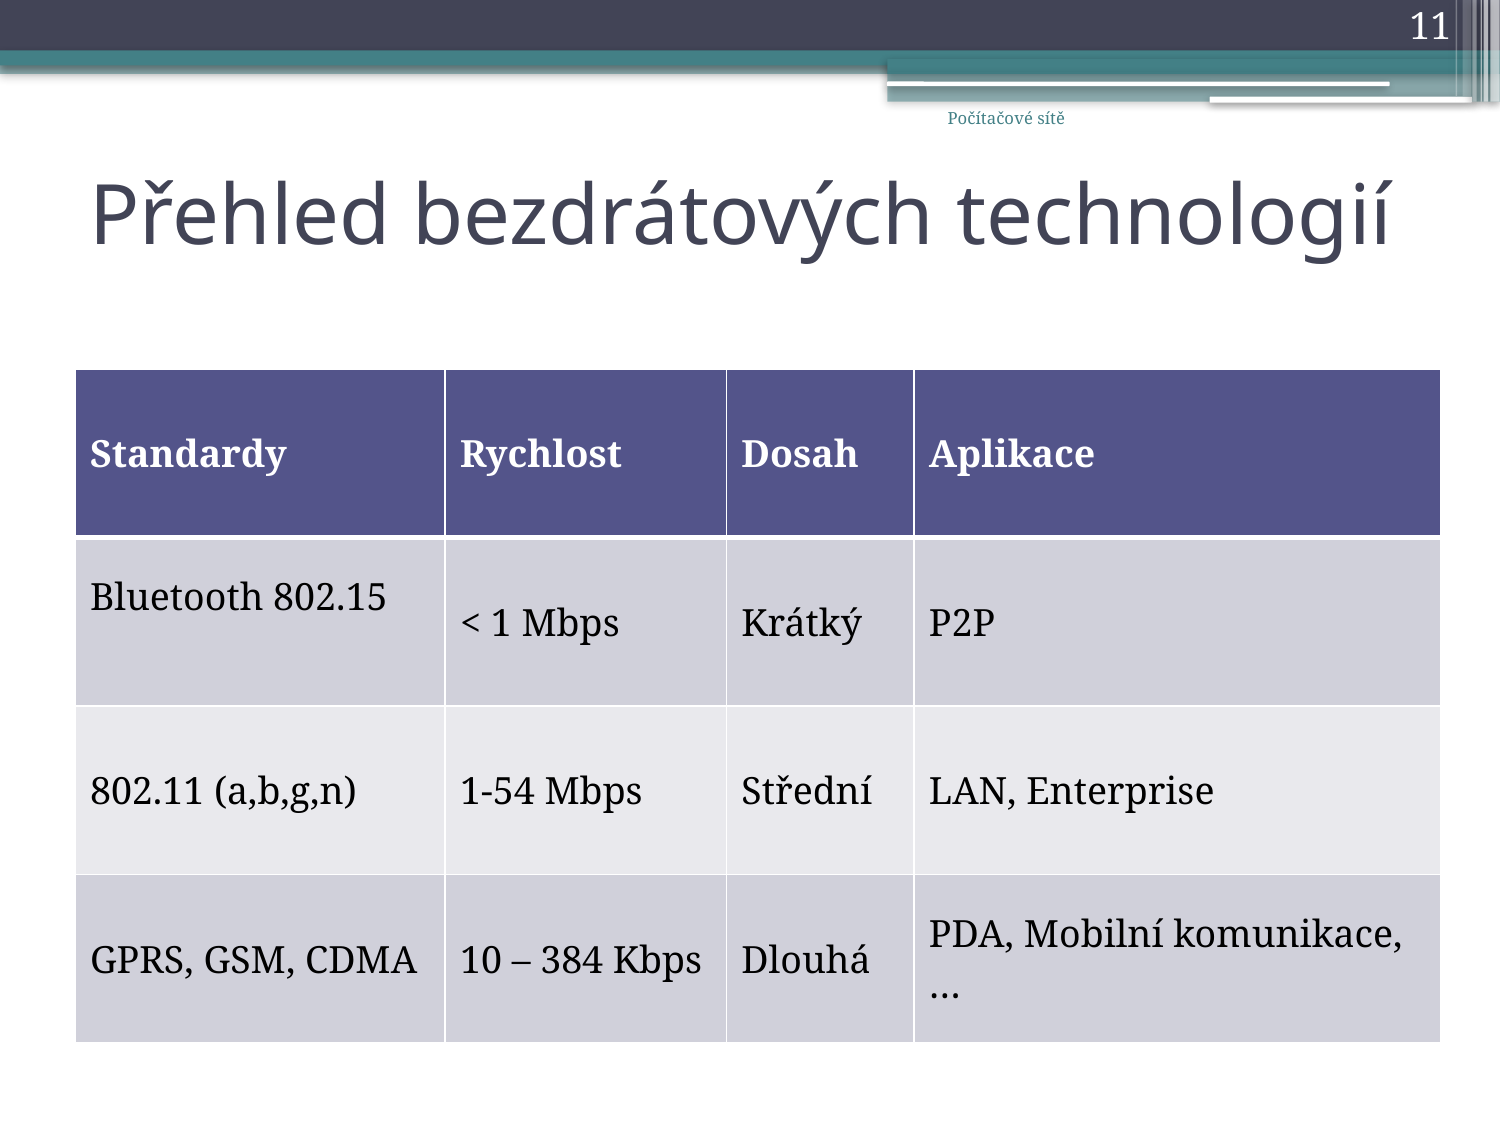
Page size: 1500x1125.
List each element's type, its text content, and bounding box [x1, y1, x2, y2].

table_header Aplikace [915, 370, 1440, 535]
table_cell PDA, Mobilní komunikace, … [915, 875, 1440, 1042]
table_cell Bluetooth 802.15 [76, 540, 444, 705]
table_header Rychlost [446, 370, 726, 535]
table_cell P2P [915, 540, 1440, 705]
table_cell Střední [727, 707, 913, 874]
table_header Standardy [76, 370, 444, 535]
table_cell 10 – 384 Kbps [446, 875, 726, 1042]
table_header Dosah [727, 370, 913, 535]
table_cell GPRS, GSM, CDMA [76, 875, 444, 1042]
title Přehled bezdrátových technologií [75, 140, 1425, 282]
table_cell 802.11 (a,b,g,n) [76, 707, 444, 874]
footer Počítačové sítě [862, 100, 1080, 176]
table_cell Krátký [727, 540, 913, 705]
table_cell < 1 Mbps [446, 540, 726, 705]
slide_number 11 [1341, 0, 1466, 61]
table_cell LAN, Enterprise [915, 707, 1440, 874]
table_cell 1-54 Mbps [446, 707, 726, 874]
table_cell Dlouhá [727, 875, 913, 1042]
